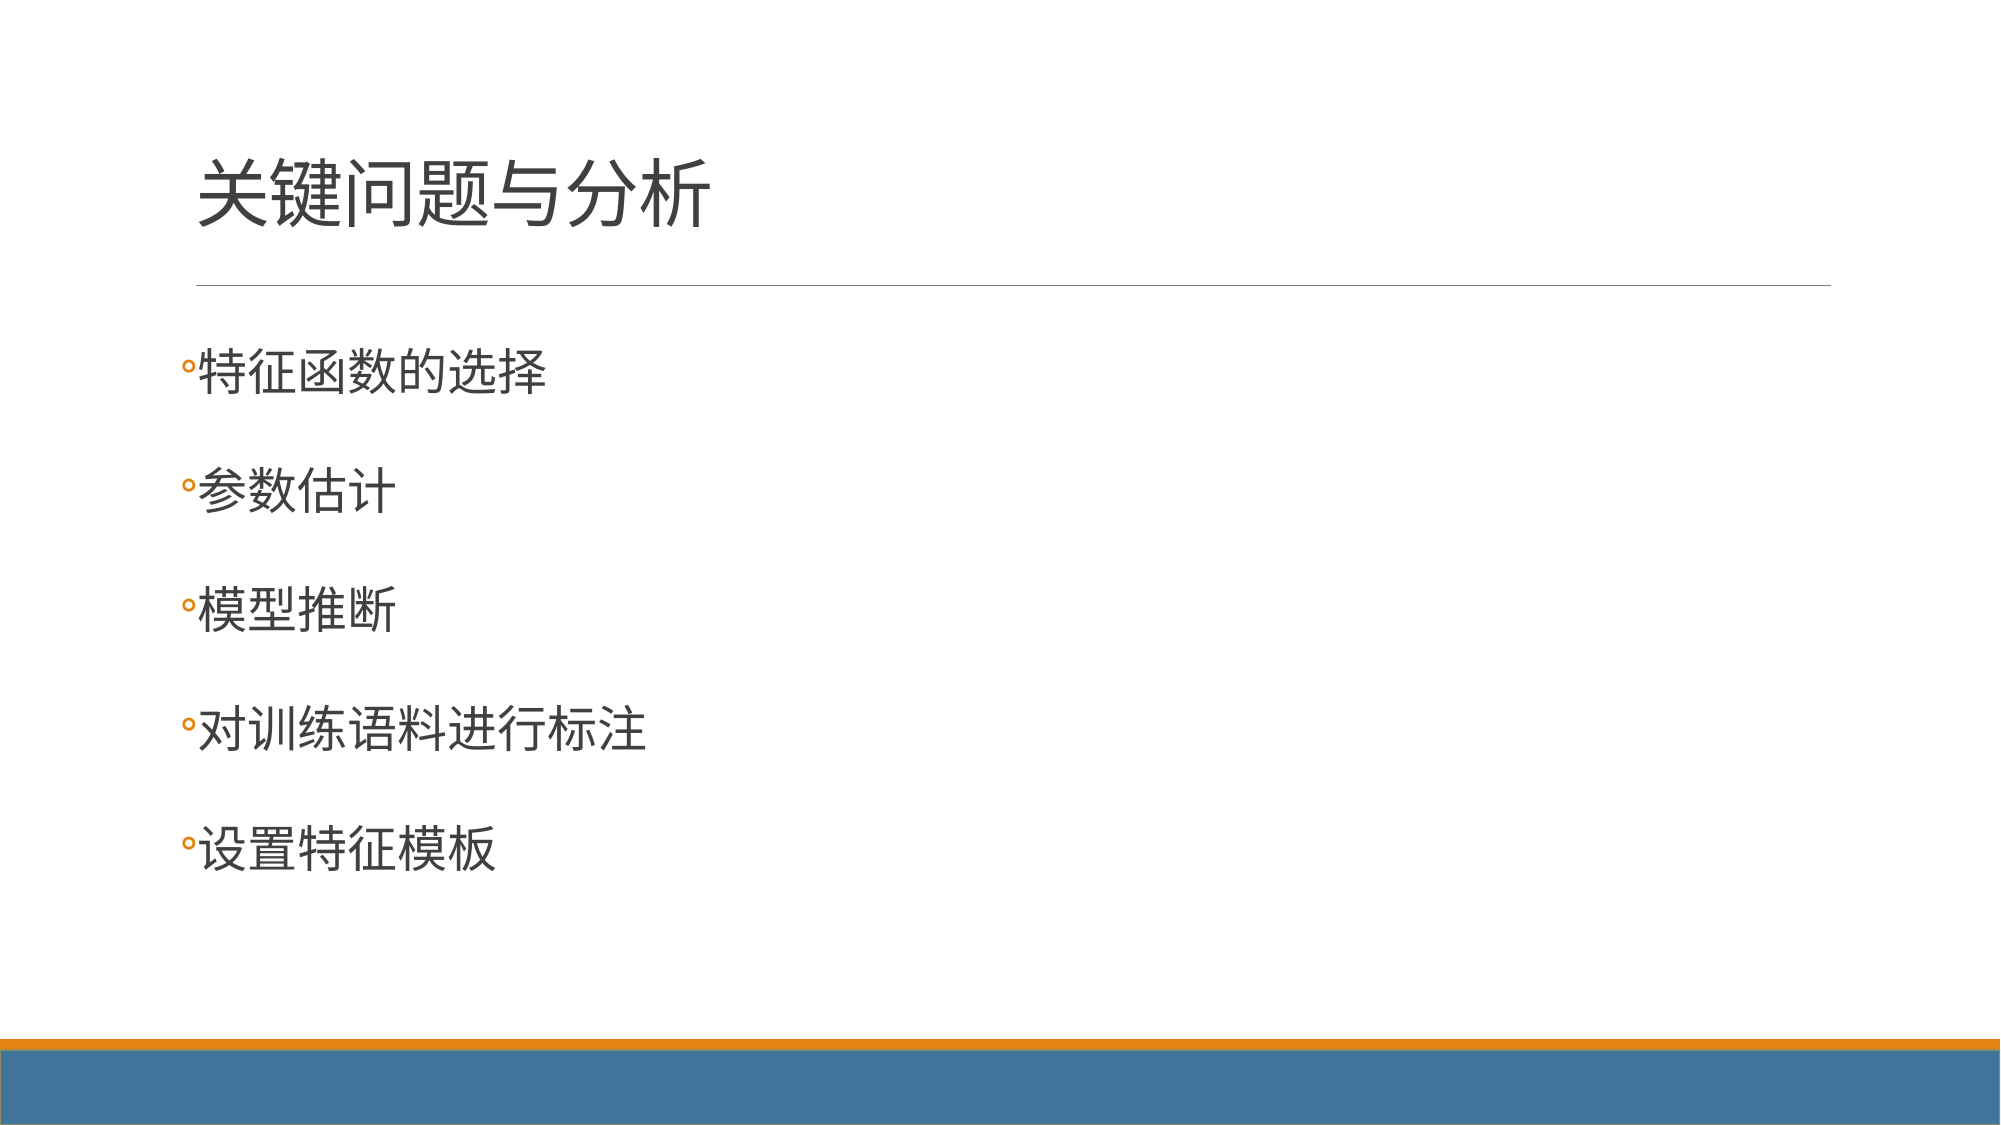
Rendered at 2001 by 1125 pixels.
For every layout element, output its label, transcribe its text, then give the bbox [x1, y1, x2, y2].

title 关键问题与分析 [180, 90, 1830, 245]
list 特征函数的选择 参数估计 模型推断 对训练语料进行标注 设置特征模板 [180, 302, 1830, 963]
